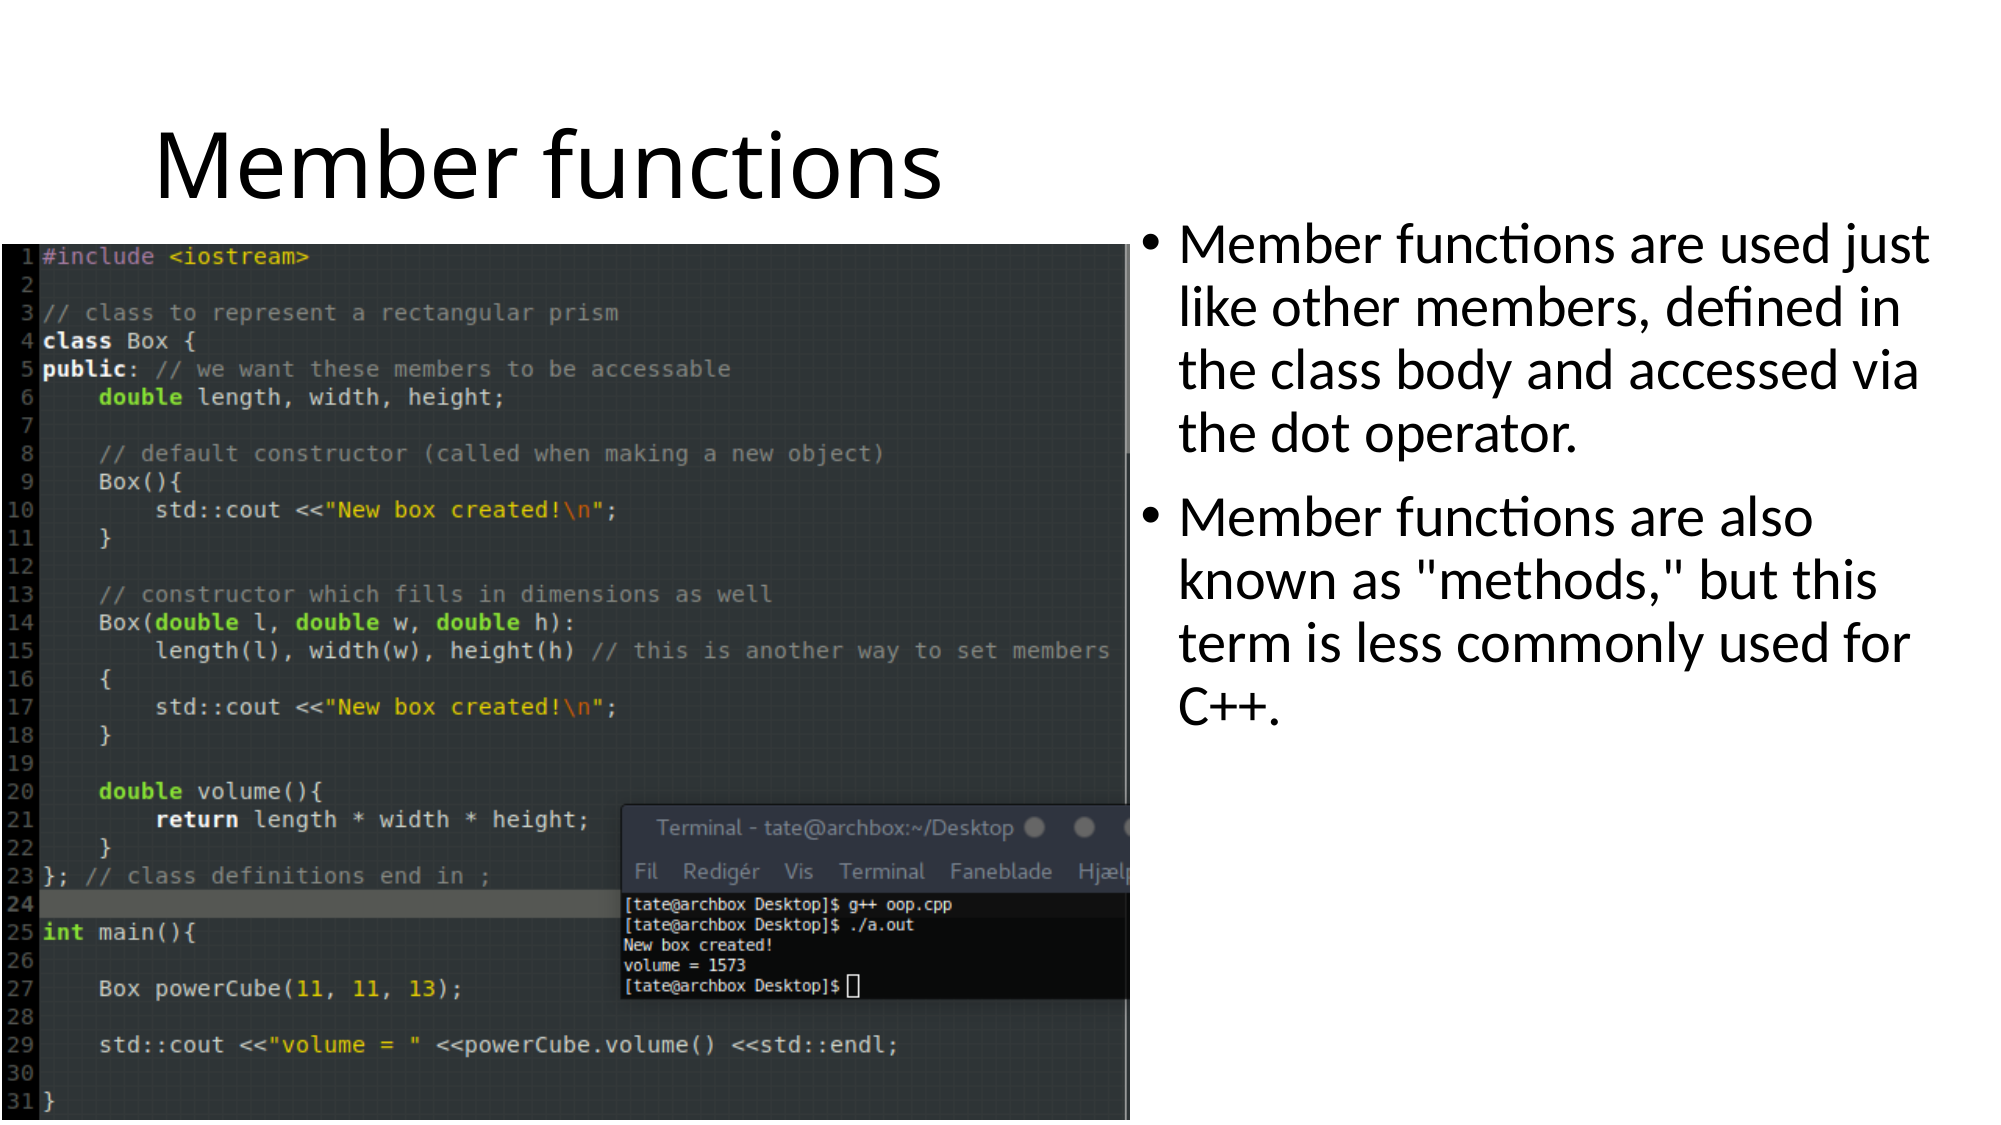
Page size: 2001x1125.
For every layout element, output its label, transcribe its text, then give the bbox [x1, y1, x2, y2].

list Member functions are used just like other members, defined in the class body and accessed via the dot operator. Member functions are also known as "methods," but this term is less commonly used for C++. [1125, 205, 1990, 1014]
title Member functions [137, 59, 1863, 244]
picture [1, 244, 1130, 1120]
